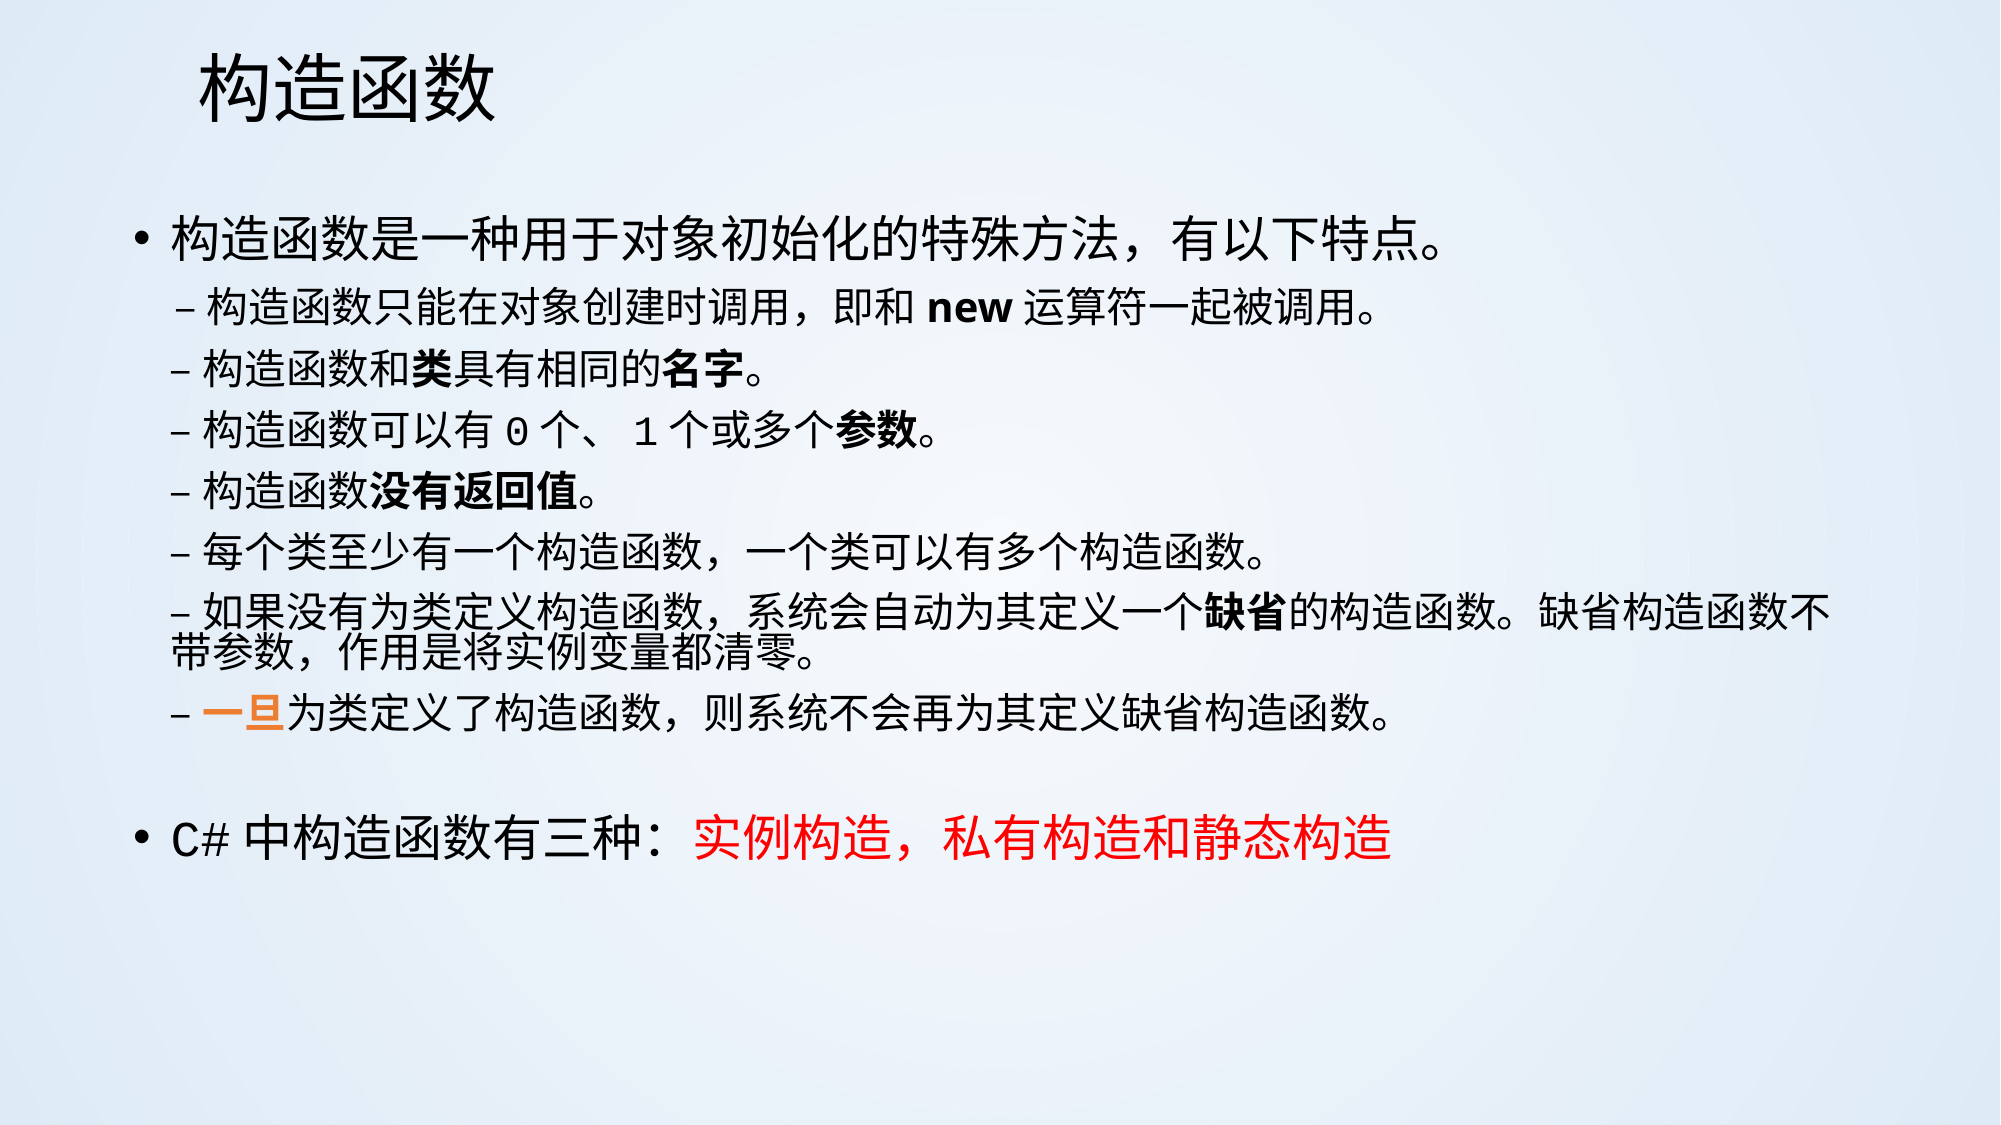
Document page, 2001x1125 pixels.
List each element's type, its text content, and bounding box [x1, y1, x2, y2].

list 构造函数是一种用于对象初始化的特殊方法，有以下特点。 –构造函数只能在对象创建时调用，即和new运算符一起被调用。 –构造函数和类具有相同的名字。 –构造函数可以有0个、1个或多个参数。 –构造函数没有返回值。 –每个类至少有一个构造函数，一个类可以有多个构造函数。 –如果没有为类定义构造函数，系统会自动为其定义一个缺省的构造函数。缺省构造函数不带参数，作用是将实例变量都清零。 –一旦为类定义了构造函数，则系统不会再为其定义缺省构造函数。 C#中构造函数有三种：实例构造，私有构造和静态构造 [118, 211, 1854, 914]
title 构造函数 [183, 18, 1533, 166]
